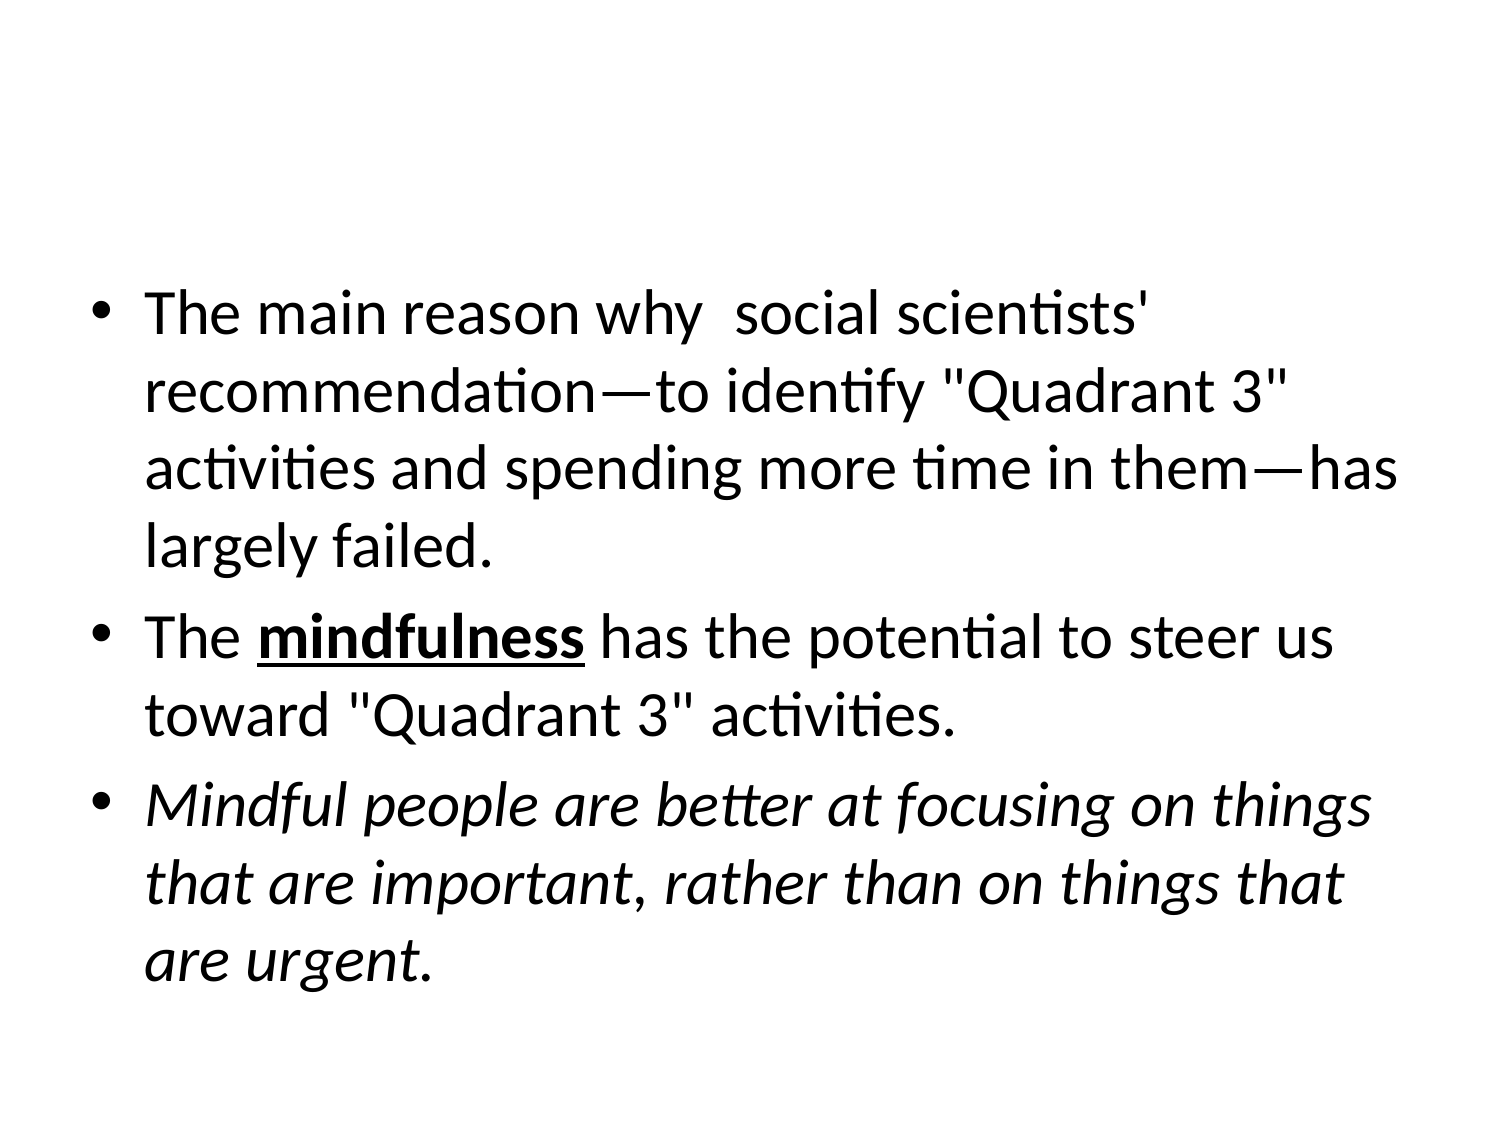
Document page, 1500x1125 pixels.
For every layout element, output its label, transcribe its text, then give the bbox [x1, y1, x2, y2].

list The main reason why social scientists' recommendation—to identify "Quadrant 3" activities and spending more time in them—has largely failed. The mindfulness has the potential to steer us toward "Quadrant 3" activities. Mindful people are better at focusing on things that are important, rather than on things that are urgent. [75, 262, 1425, 1005]
